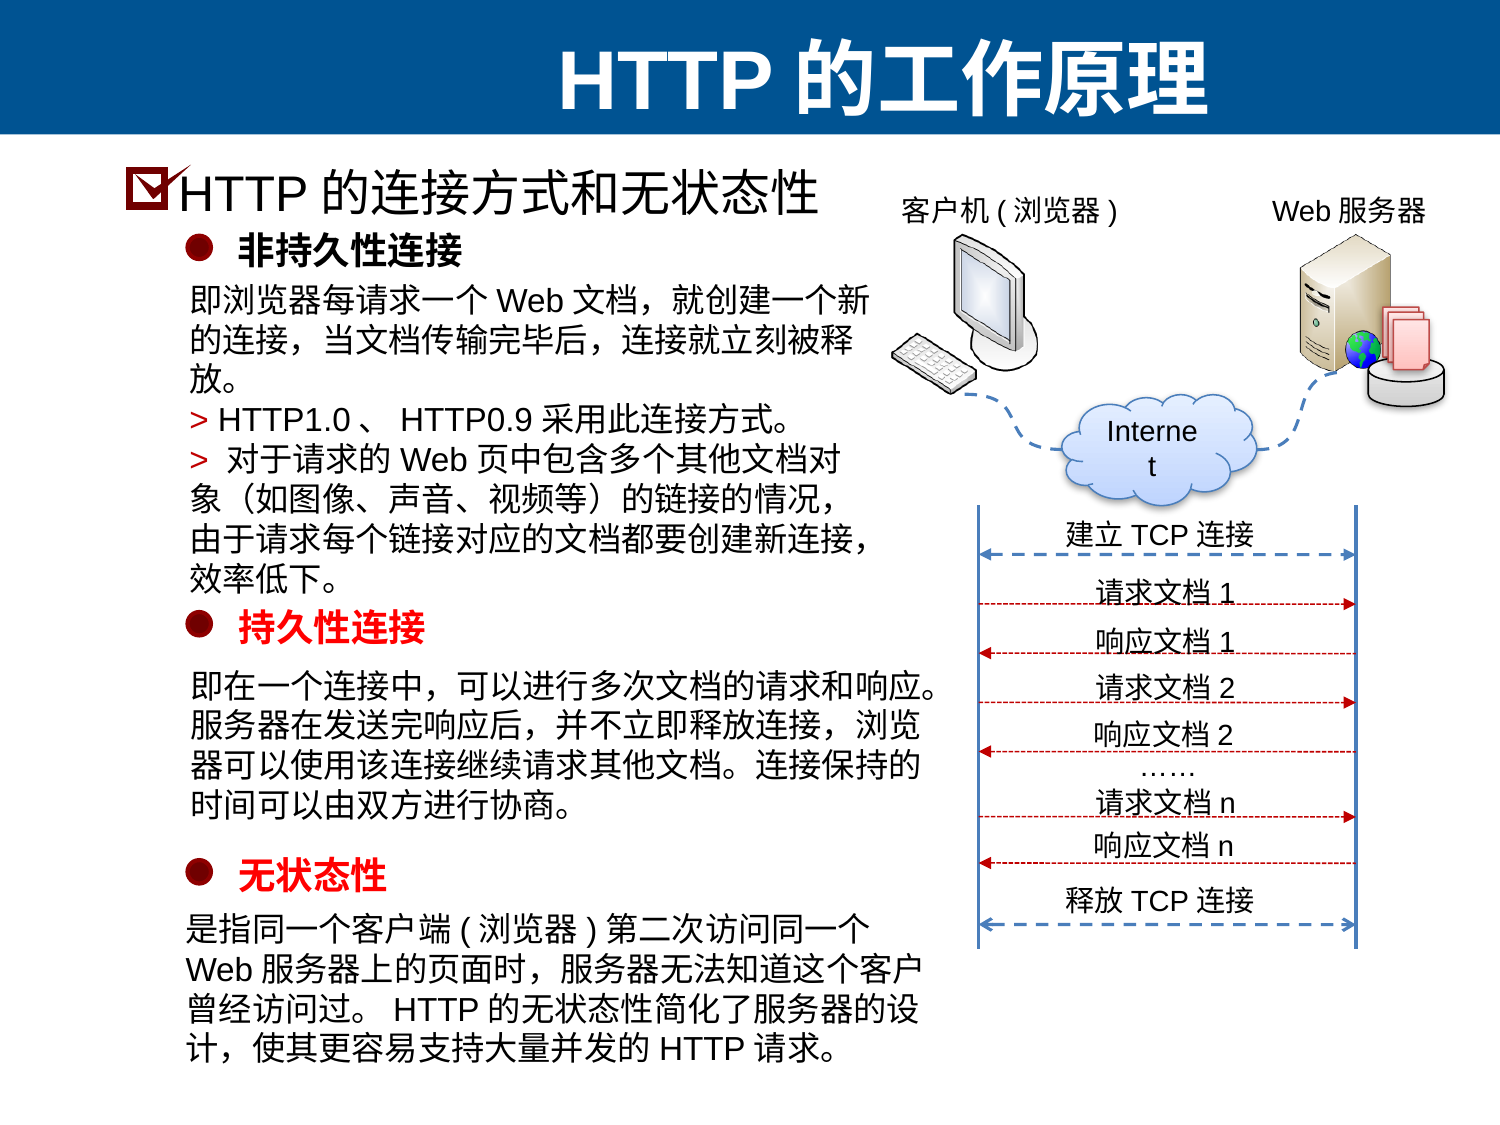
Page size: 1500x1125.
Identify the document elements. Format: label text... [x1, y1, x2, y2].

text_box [891, 184, 1445, 950]
text_box 是指同一个客户端(浏览器)第二次访问同一个Web服务器上的页面时，服务器无法知道这个客户曾经访问过。HTTP的无状态性简化了服务器的设计，使其更容易支持大量并发的HTTP请求。 [170, 900, 957, 1075]
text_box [187, 219, 503, 281]
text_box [187, 844, 405, 906]
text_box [187, 596, 443, 658]
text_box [128, 154, 818, 231]
text_box 即浏览器每请求一个Web文档，就创建一个新的连接，当文档传输完毕后，连接就立刻被释放。 > HTTP1.0、HTTP0.9采用此连接方式。 > 对于请求的Web页中包含多个其他文档对象（如图像、声音、视频等）的链接的情况，由于请求每个链接对应的文档都要创建新连接，效率低下。 [174, 271, 886, 606]
text_box HTTP的工作原理 [542, 19, 1225, 134]
text_box 即在一个连接中，可以进行多次文档的请求和响应。服务器在发送完响应后，并不立即释放连接，浏览器可以使用该连接继续请求其他文档。连接保持的时间可以由双方进行协商。 [175, 657, 886, 832]
